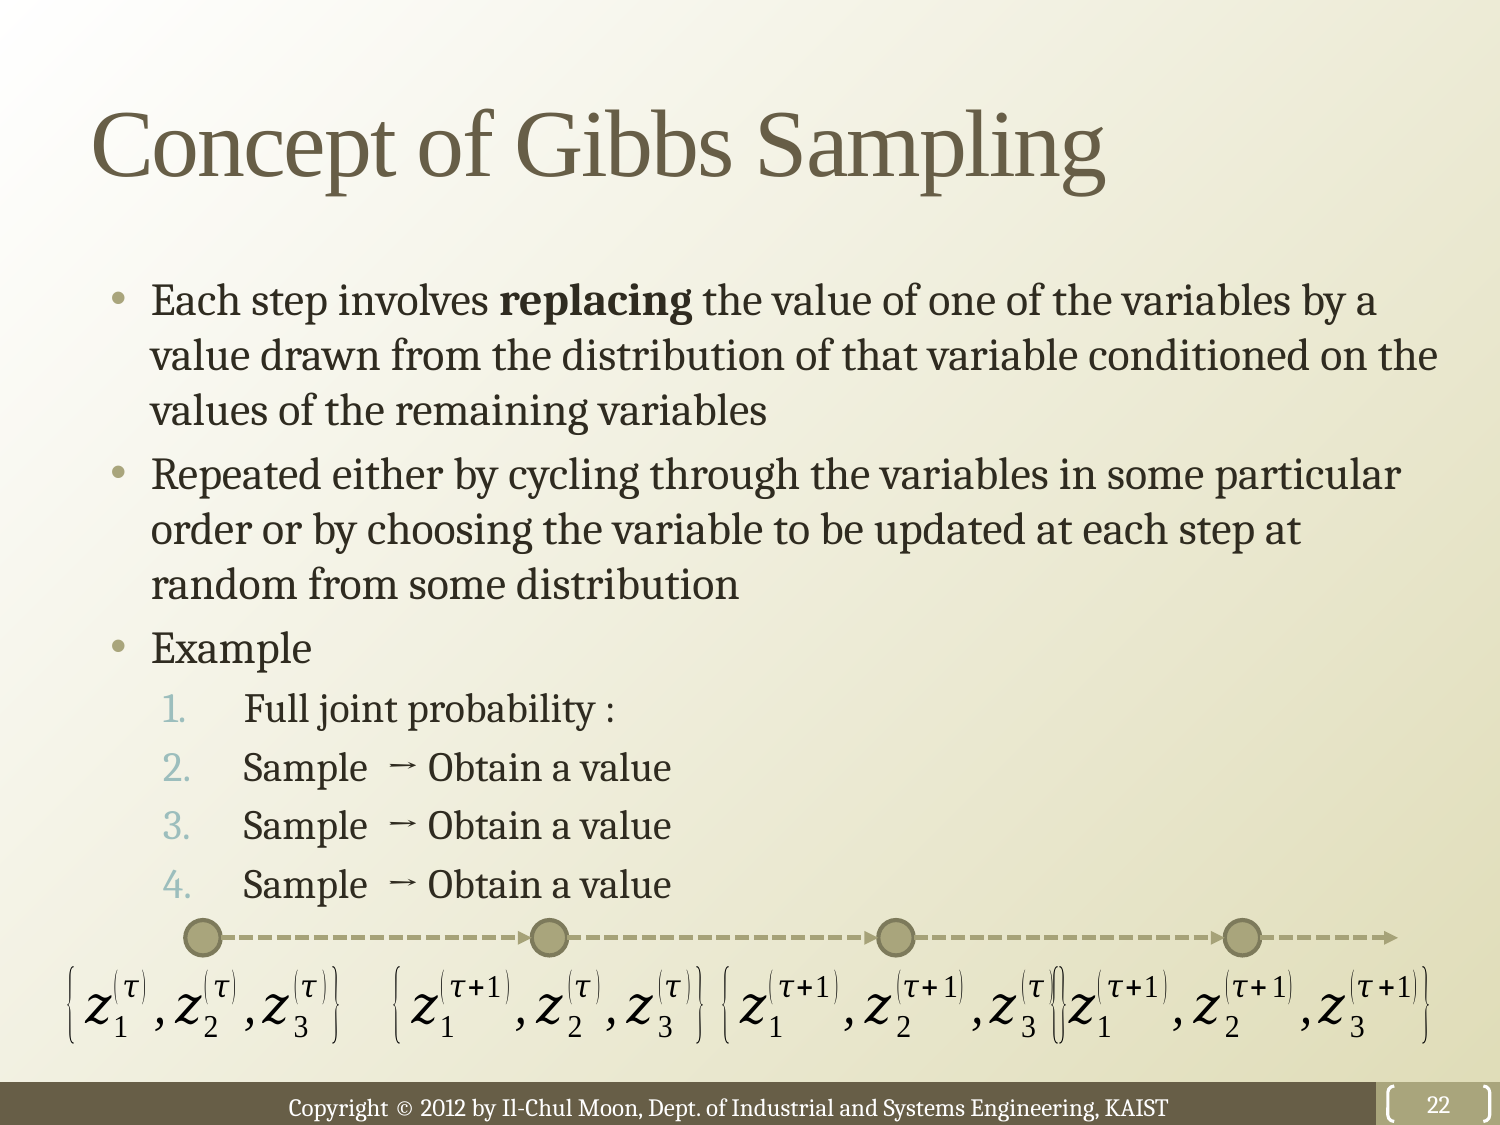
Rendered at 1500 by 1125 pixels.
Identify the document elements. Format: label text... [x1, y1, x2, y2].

slide_number 22 [1386, 1084, 1492, 1123]
title Concept of Gibbs Sampling [75, 45, 1459, 232]
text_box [66, 919, 1436, 1048]
